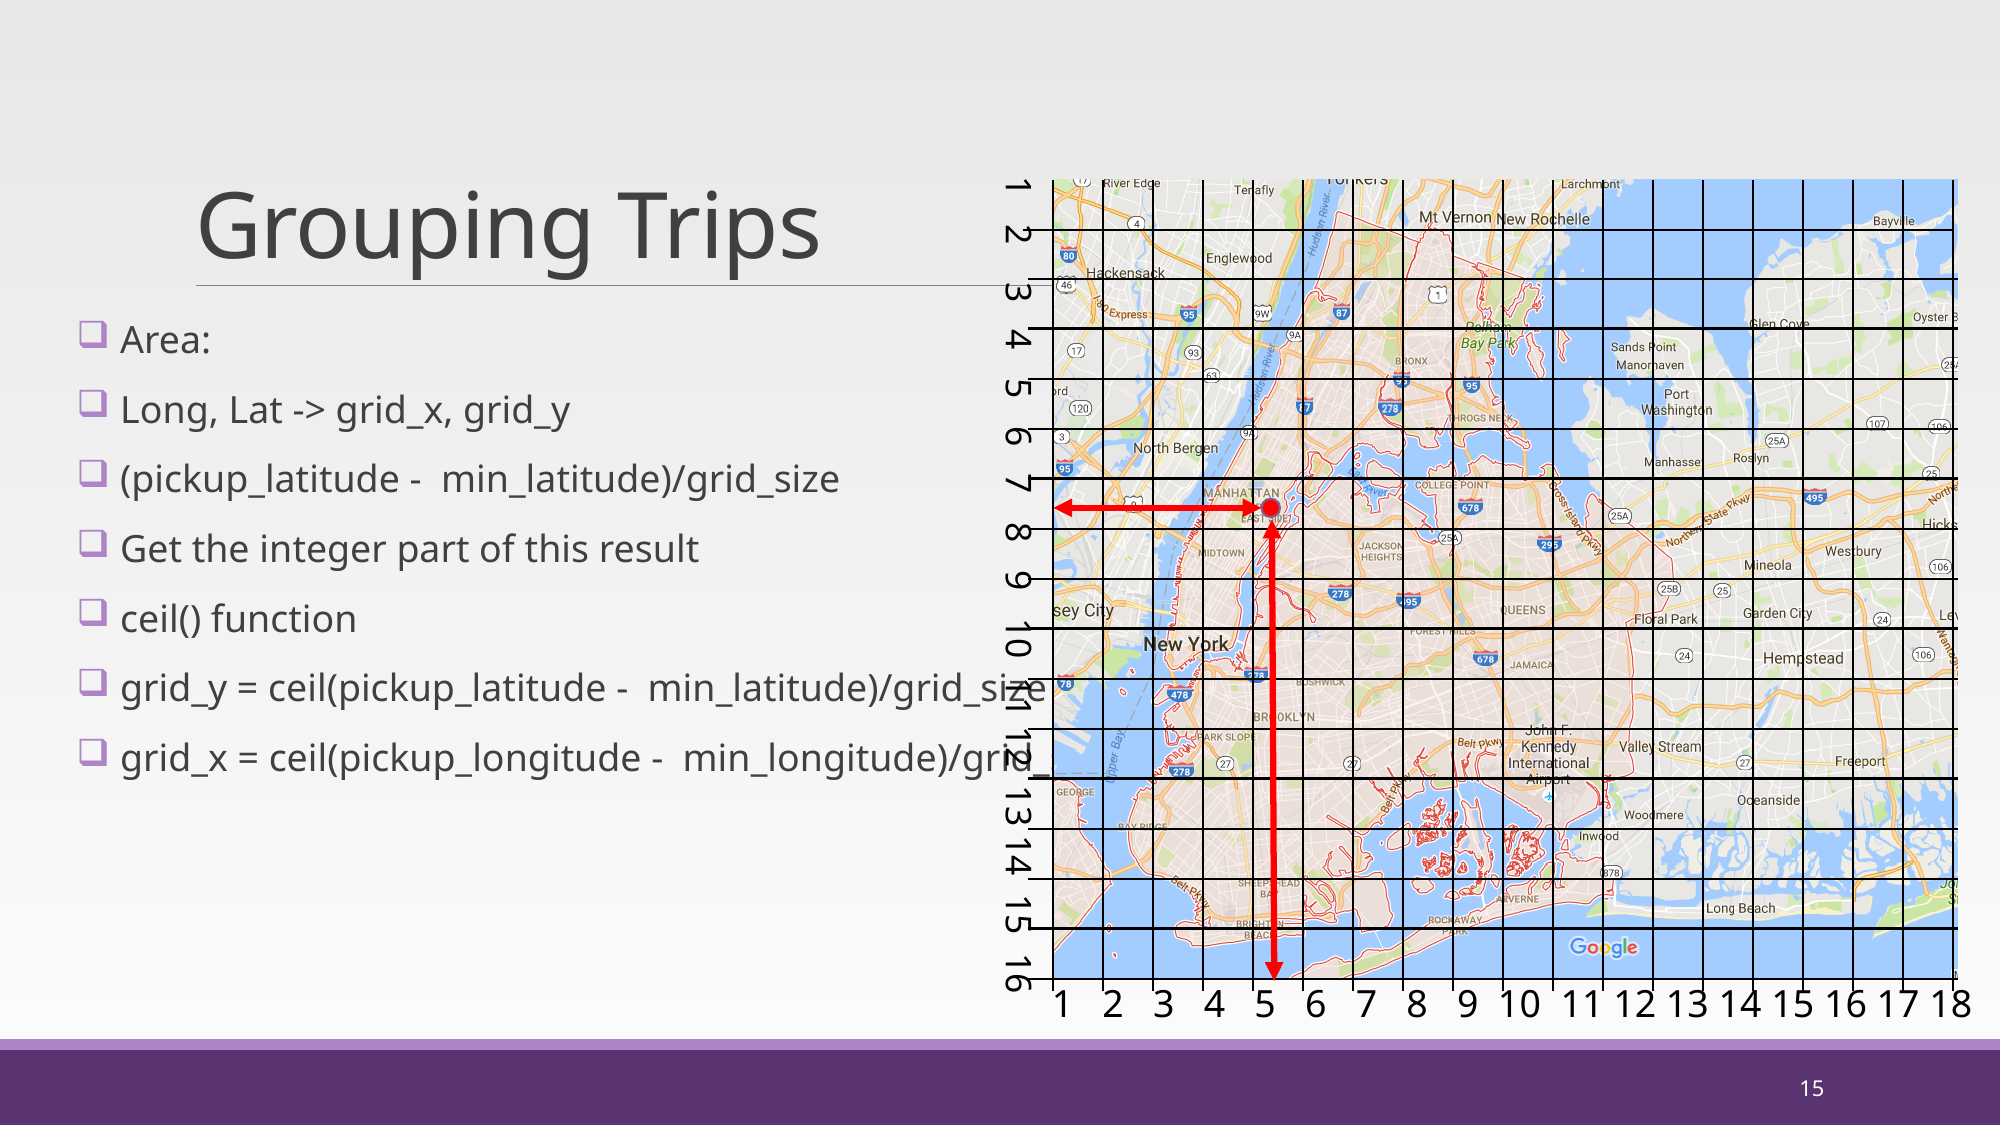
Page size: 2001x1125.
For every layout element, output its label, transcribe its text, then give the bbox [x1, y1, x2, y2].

picture [1654, 579, 1703, 628]
picture [1504, 629, 1553, 678]
picture [1104, 829, 1153, 878]
picture [1804, 529, 1853, 578]
picture [1454, 729, 1503, 778]
picture [1454, 329, 1503, 378]
picture [1275, 629, 1303, 678]
picture [1754, 829, 1803, 878]
picture [1204, 779, 1253, 828]
picture [1654, 479, 1703, 528]
picture [1054, 479, 1103, 507]
picture [1704, 179, 1753, 229]
picture [1204, 279, 1253, 328]
picture [1904, 679, 1953, 728]
picture [1854, 231, 1903, 278]
picture [1554, 629, 1603, 678]
picture [1254, 579, 1271, 628]
picture [1904, 329, 1953, 378]
text_box 1 2 3 4 5 6 7 8 9 10 11 12 13 14 15 16 [991, 162, 1049, 1009]
picture [1604, 329, 1653, 378]
picture [1154, 779, 1203, 828]
picture [1704, 629, 1753, 678]
picture [1654, 429, 1703, 478]
picture [1275, 929, 1303, 978]
picture [1154, 829, 1203, 878]
picture [1254, 529, 1271, 578]
picture [1104, 629, 1153, 678]
picture [1254, 879, 1271, 928]
picture [1854, 429, 1903, 478]
picture [1204, 379, 1253, 428]
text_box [1271, 519, 1275, 981]
picture [1154, 429, 1203, 478]
picture [1254, 829, 1271, 878]
picture [1904, 379, 1953, 428]
picture [1404, 529, 1453, 578]
picture [1954, 579, 1958, 628]
picture [1754, 529, 1803, 578]
picture [1654, 329, 1703, 378]
picture [1054, 929, 1103, 978]
picture [1704, 679, 1753, 728]
picture [1504, 679, 1553, 728]
picture [1454, 429, 1503, 478]
picture [1704, 231, 1753, 278]
picture [1854, 529, 1903, 578]
picture [1654, 231, 1703, 278]
picture [1404, 279, 1453, 328]
picture [1904, 779, 1953, 828]
picture [1754, 479, 1803, 528]
picture [1604, 179, 1653, 229]
picture [1704, 729, 1753, 778]
picture [1754, 579, 1803, 628]
picture [1404, 729, 1453, 778]
picture [1154, 231, 1203, 278]
picture [1254, 479, 1303, 528]
picture [1904, 579, 1953, 628]
picture [1854, 379, 1903, 428]
picture [1154, 679, 1203, 728]
picture [1275, 829, 1303, 878]
picture [1604, 879, 1653, 928]
picture [1604, 779, 1653, 828]
picture [1154, 179, 1203, 229]
picture [1804, 679, 1853, 728]
picture [1704, 429, 1753, 478]
picture [1904, 529, 1953, 578]
text_box 1 2 3 4 5 6 7 8 9 10 11 12 13 14 15 16 17 18 [1037, 972, 1999, 1033]
picture [1904, 729, 1953, 778]
picture [1454, 231, 1503, 278]
picture [1154, 379, 1203, 428]
picture [1754, 779, 1803, 828]
picture [1654, 379, 1703, 428]
slide_number 15 [1624, 1059, 1840, 1120]
picture [1154, 629, 1203, 678]
picture [1504, 179, 1553, 229]
picture [1754, 329, 1803, 378]
picture [1404, 179, 1453, 229]
picture [1154, 508, 1203, 528]
picture [1454, 829, 1503, 878]
picture [1404, 929, 1453, 978]
picture [1854, 779, 1903, 828]
picture [1304, 629, 1353, 678]
picture [1304, 179, 1353, 229]
picture [1354, 529, 1403, 578]
picture [1554, 579, 1603, 628]
picture [1654, 779, 1703, 828]
picture [1704, 479, 1753, 528]
picture [1254, 279, 1303, 328]
picture [1054, 629, 1103, 678]
picture [1754, 179, 1803, 229]
picture [1704, 279, 1753, 328]
picture [1804, 329, 1853, 378]
picture [1604, 231, 1653, 278]
picture [1254, 779, 1271, 828]
picture [1554, 929, 1603, 978]
picture [1304, 829, 1353, 878]
picture [1654, 529, 1703, 578]
picture [1154, 879, 1203, 928]
picture [1904, 929, 1953, 978]
picture [1104, 929, 1153, 978]
picture [1604, 929, 1653, 978]
picture [1754, 879, 1803, 928]
picture [1954, 679, 1958, 728]
picture [1654, 629, 1703, 678]
picture [1554, 679, 1603, 728]
picture [1354, 629, 1403, 678]
picture [1604, 829, 1653, 878]
picture [1904, 231, 1953, 278]
picture [1804, 929, 1853, 978]
picture [1204, 829, 1253, 878]
picture [1954, 279, 1958, 328]
picture [1854, 829, 1903, 878]
picture [1604, 479, 1653, 528]
picture [1104, 379, 1153, 428]
picture [1104, 179, 1153, 229]
picture [1054, 429, 1103, 478]
picture [1904, 279, 1953, 328]
picture [1954, 879, 1958, 928]
picture [1954, 629, 1958, 678]
picture [1654, 929, 1703, 978]
picture [1954, 479, 1958, 528]
picture [1854, 179, 1903, 229]
picture [1704, 829, 1753, 878]
picture [1054, 279, 1103, 328]
picture [1804, 629, 1853, 678]
picture [1454, 479, 1503, 528]
picture [1054, 829, 1103, 878]
list Area: Long, Lat -> grid_x, grid_y (pickup_latitude - min_latitude)/grid_size Get the integer part of this result ceil() function grid_y = ceil(pickup_latitude - min_latitude)/grid_size grid_x = ceil(pickup_longitude - min_longitude)/grid_size [76, 313, 991, 974]
picture [1704, 879, 1753, 928]
picture [1254, 379, 1303, 428]
picture [1604, 729, 1653, 778]
picture [1554, 779, 1603, 828]
picture [1704, 579, 1753, 628]
picture [1504, 479, 1553, 528]
picture [1504, 829, 1553, 878]
picture [1254, 679, 1271, 728]
picture [1704, 529, 1753, 578]
picture [1154, 279, 1203, 328]
picture [1454, 679, 1503, 728]
picture [1104, 879, 1153, 928]
picture [1954, 179, 1958, 278]
picture [1354, 679, 1403, 728]
picture [1204, 329, 1253, 378]
picture [1554, 231, 1603, 278]
picture [1404, 379, 1453, 428]
picture [1104, 231, 1153, 278]
picture [1104, 579, 1153, 628]
picture [1104, 479, 1153, 507]
picture [1204, 679, 1253, 728]
picture [1804, 879, 1853, 928]
picture [1804, 579, 1853, 628]
picture [1304, 529, 1353, 578]
picture [1754, 231, 1803, 278]
picture [1654, 729, 1703, 778]
picture [1104, 679, 1153, 728]
picture [1554, 829, 1603, 878]
picture [1454, 629, 1503, 678]
picture [1204, 929, 1253, 978]
picture [1704, 779, 1753, 828]
picture [1354, 329, 1403, 378]
picture [1804, 379, 1853, 428]
picture [1704, 929, 1753, 978]
picture [1104, 279, 1153, 328]
picture [1454, 779, 1503, 828]
picture [1804, 829, 1853, 878]
picture [1404, 231, 1453, 278]
picture [1304, 579, 1353, 628]
picture [1504, 379, 1553, 428]
picture [1454, 529, 1503, 578]
picture [1404, 329, 1453, 378]
picture [1654, 679, 1703, 728]
picture [1404, 829, 1453, 878]
picture [1854, 879, 1903, 928]
picture [1904, 479, 1953, 528]
picture [1904, 879, 1953, 928]
picture [1275, 729, 1303, 778]
picture [1254, 231, 1303, 278]
picture [1275, 779, 1303, 828]
picture [1454, 879, 1503, 928]
picture [1054, 179, 1103, 229]
picture [1354, 429, 1403, 478]
picture [1354, 879, 1403, 928]
picture [1654, 179, 1703, 229]
picture [1754, 629, 1803, 678]
picture [1054, 379, 1103, 428]
picture [1454, 279, 1503, 328]
picture [1854, 579, 1903, 628]
picture [1354, 479, 1403, 528]
picture [1404, 629, 1453, 678]
picture [1275, 579, 1303, 628]
picture [1354, 179, 1403, 229]
picture [1354, 929, 1403, 978]
picture [1704, 379, 1753, 428]
picture [1204, 231, 1253, 278]
picture [1504, 429, 1553, 478]
picture [1454, 179, 1503, 229]
picture [1454, 379, 1503, 428]
picture [1275, 679, 1303, 728]
picture [1354, 829, 1403, 878]
picture [1204, 579, 1253, 628]
picture [1504, 529, 1553, 578]
picture [1304, 329, 1353, 378]
picture [1504, 879, 1553, 928]
picture [1554, 329, 1603, 378]
picture [1954, 829, 1958, 878]
picture [1604, 279, 1653, 328]
picture [1254, 729, 1271, 778]
picture [1554, 379, 1603, 428]
picture [1904, 429, 1953, 478]
picture [1204, 508, 1253, 528]
picture [1304, 279, 1353, 328]
picture [1854, 929, 1903, 978]
picture [1254, 629, 1271, 678]
picture [1054, 729, 1103, 778]
picture [1604, 529, 1653, 578]
picture [1104, 779, 1153, 828]
picture [1154, 579, 1203, 628]
picture [1154, 929, 1203, 978]
picture [1554, 729, 1603, 778]
picture [1054, 329, 1103, 378]
picture [1204, 429, 1253, 478]
picture [1254, 429, 1303, 478]
picture [1304, 779, 1353, 828]
picture [1654, 829, 1703, 878]
picture [1304, 429, 1353, 478]
picture [1504, 729, 1553, 778]
picture [1504, 329, 1553, 378]
picture [1504, 231, 1553, 278]
picture [1204, 729, 1253, 778]
picture [1404, 879, 1453, 928]
picture [1954, 529, 1958, 578]
picture [1804, 429, 1853, 478]
picture [1304, 379, 1353, 428]
picture [1454, 929, 1503, 978]
picture [1254, 929, 1271, 978]
picture [1804, 231, 1853, 278]
picture [1204, 179, 1253, 229]
picture [1054, 529, 1103, 578]
picture [1304, 879, 1353, 928]
picture [1104, 729, 1153, 778]
picture [1854, 279, 1903, 328]
picture [1954, 729, 1958, 778]
picture [1854, 629, 1903, 678]
picture [1054, 508, 1103, 528]
picture [1704, 329, 1753, 378]
picture [1104, 529, 1153, 578]
picture [1054, 579, 1103, 628]
picture [1275, 879, 1303, 928]
picture [1204, 479, 1253, 507]
picture [1654, 279, 1703, 328]
picture [1554, 279, 1603, 328]
picture [1804, 729, 1853, 778]
picture [1304, 679, 1353, 728]
picture [1454, 579, 1503, 628]
picture [1275, 529, 1303, 578]
picture [1354, 279, 1403, 328]
picture [1804, 779, 1853, 828]
picture [1904, 829, 1953, 878]
picture [1554, 429, 1603, 478]
picture [1254, 329, 1303, 378]
picture [1204, 529, 1253, 578]
picture [1154, 529, 1203, 578]
picture [1604, 629, 1653, 678]
picture [1154, 729, 1203, 778]
picture [1954, 929, 1958, 978]
picture [1404, 429, 1453, 478]
picture [1804, 279, 1853, 328]
picture [1304, 929, 1353, 978]
picture [1854, 479, 1903, 528]
picture [1104, 429, 1153, 478]
picture [1054, 779, 1103, 828]
picture [1504, 929, 1553, 978]
picture [1104, 329, 1153, 378]
picture [1254, 179, 1303, 229]
title Grouping Trips [180, 47, 1830, 285]
picture [1554, 529, 1603, 578]
picture [1404, 479, 1453, 528]
picture [1754, 729, 1803, 778]
picture [1754, 379, 1803, 428]
picture [1354, 231, 1403, 278]
picture [1804, 479, 1853, 528]
picture [1304, 729, 1353, 778]
picture [1554, 479, 1603, 528]
picture [1054, 879, 1103, 928]
picture [1854, 329, 1903, 378]
picture [1554, 179, 1603, 229]
picture [1954, 329, 1958, 378]
picture [1054, 679, 1103, 728]
picture [1354, 779, 1403, 828]
picture [1304, 479, 1353, 528]
picture [1754, 279, 1803, 328]
picture [1554, 879, 1603, 928]
picture [1154, 479, 1203, 507]
picture [1304, 231, 1353, 278]
picture [1404, 579, 1453, 628]
picture [1154, 329, 1203, 378]
picture [1954, 379, 1958, 428]
picture [1904, 179, 1953, 229]
picture [1054, 231, 1103, 278]
picture [1604, 579, 1653, 628]
picture [1604, 429, 1653, 478]
picture [1804, 179, 1853, 229]
picture [1904, 629, 1953, 678]
picture [1404, 779, 1453, 828]
picture [1654, 879, 1703, 928]
picture [1604, 679, 1653, 728]
picture [1354, 579, 1403, 628]
picture [1954, 429, 1958, 478]
picture [1404, 679, 1453, 728]
picture [1854, 679, 1903, 728]
picture [1204, 629, 1253, 678]
picture [1754, 679, 1803, 728]
picture [1504, 779, 1553, 828]
picture [1604, 379, 1653, 428]
picture [1954, 779, 1958, 828]
picture [1754, 929, 1803, 978]
picture [1504, 579, 1553, 628]
picture [1504, 279, 1553, 328]
picture [1354, 379, 1403, 428]
picture [1204, 879, 1253, 928]
picture [1354, 729, 1403, 778]
picture [1104, 508, 1153, 528]
picture [1854, 729, 1903, 778]
picture [1754, 429, 1803, 478]
